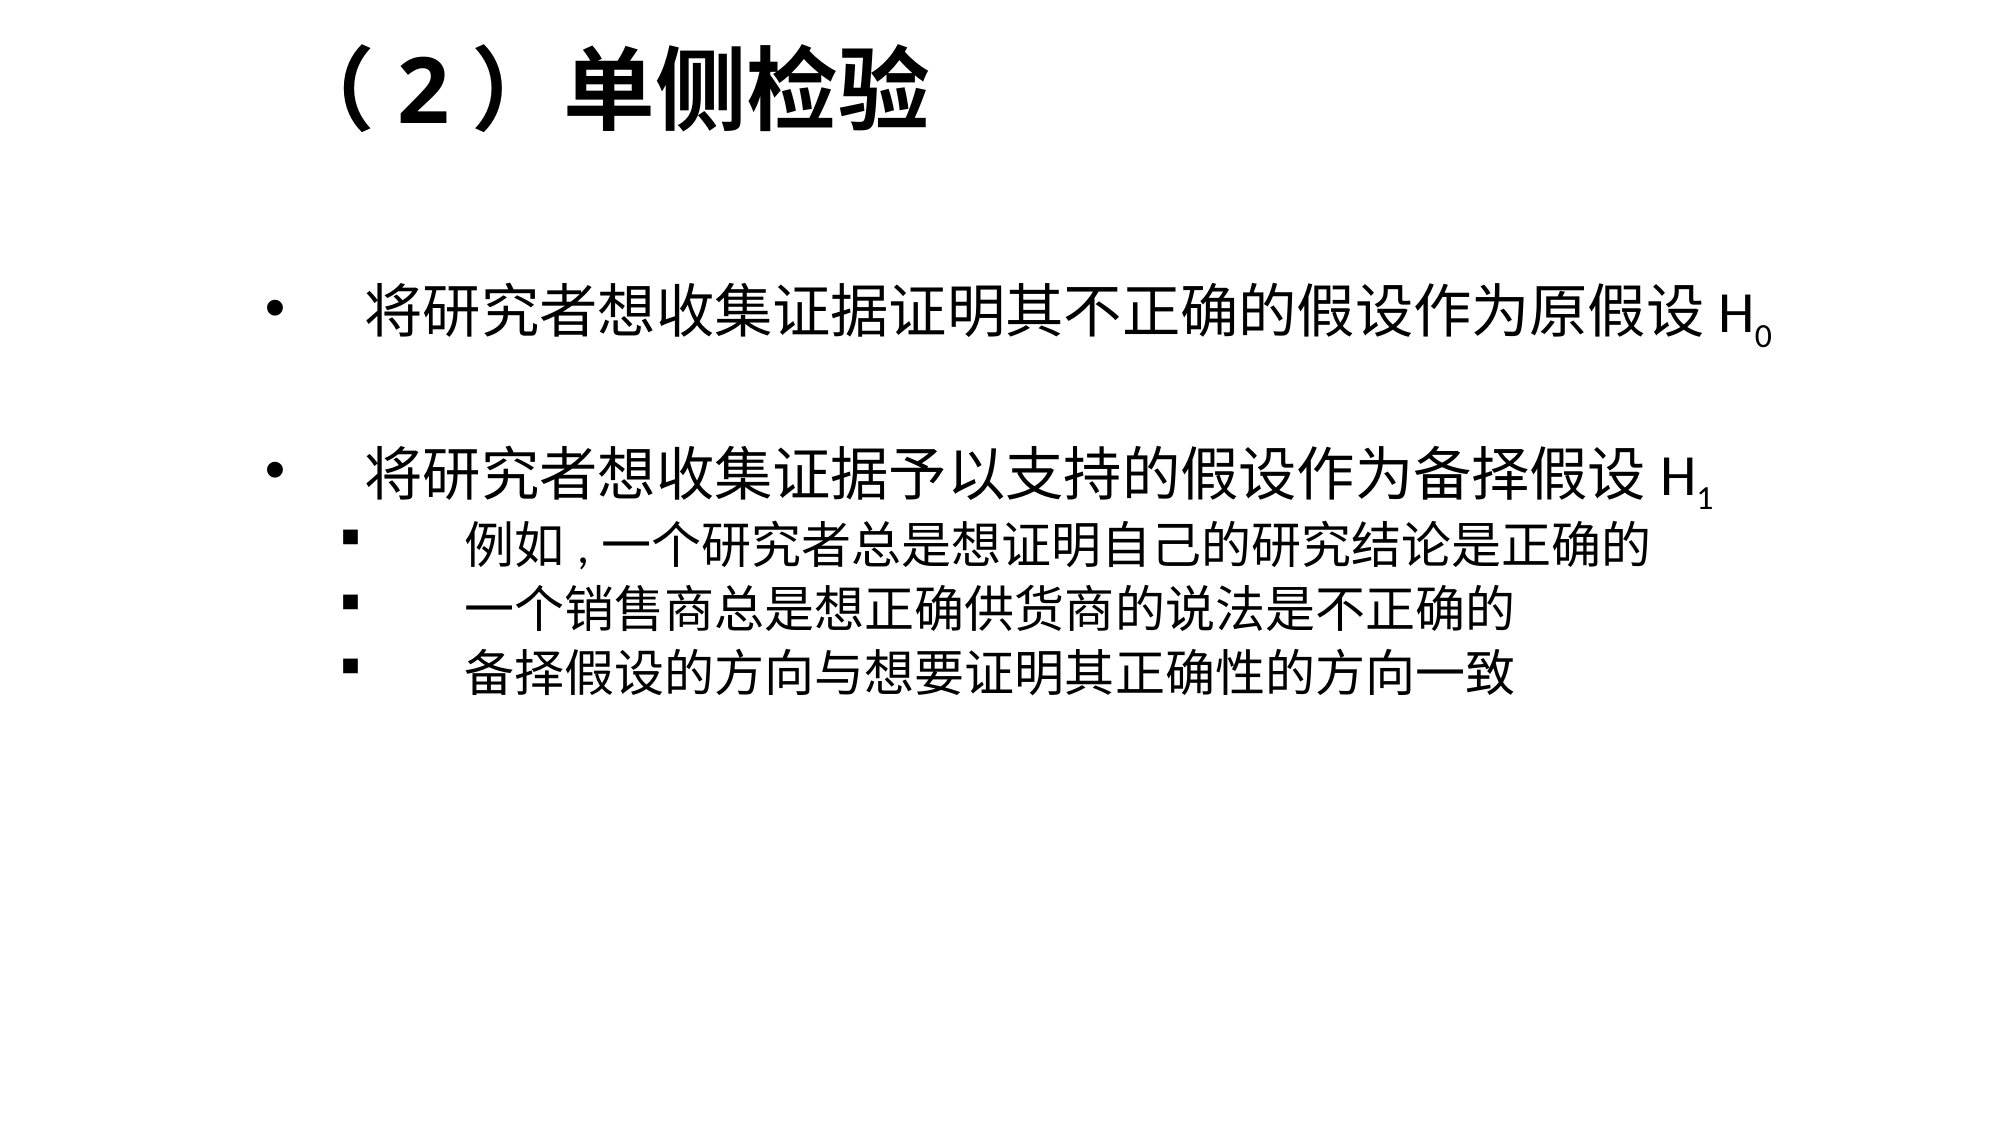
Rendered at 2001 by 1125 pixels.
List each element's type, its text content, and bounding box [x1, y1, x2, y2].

title （2）单侧检验 [249, 0, 965, 187]
list 将研究者想收集证据证明其不正确的假设作为原假设H0 将研究者想收集证据予以支持的假设作为备择假设H1 例如,一个研究者总是想证明自己的研究结论是正确的 一个销售商总是想正确供货商的说法是不正确的 备择假设的方向与想要证明其正确性的方向一致 [249, 187, 1869, 896]
